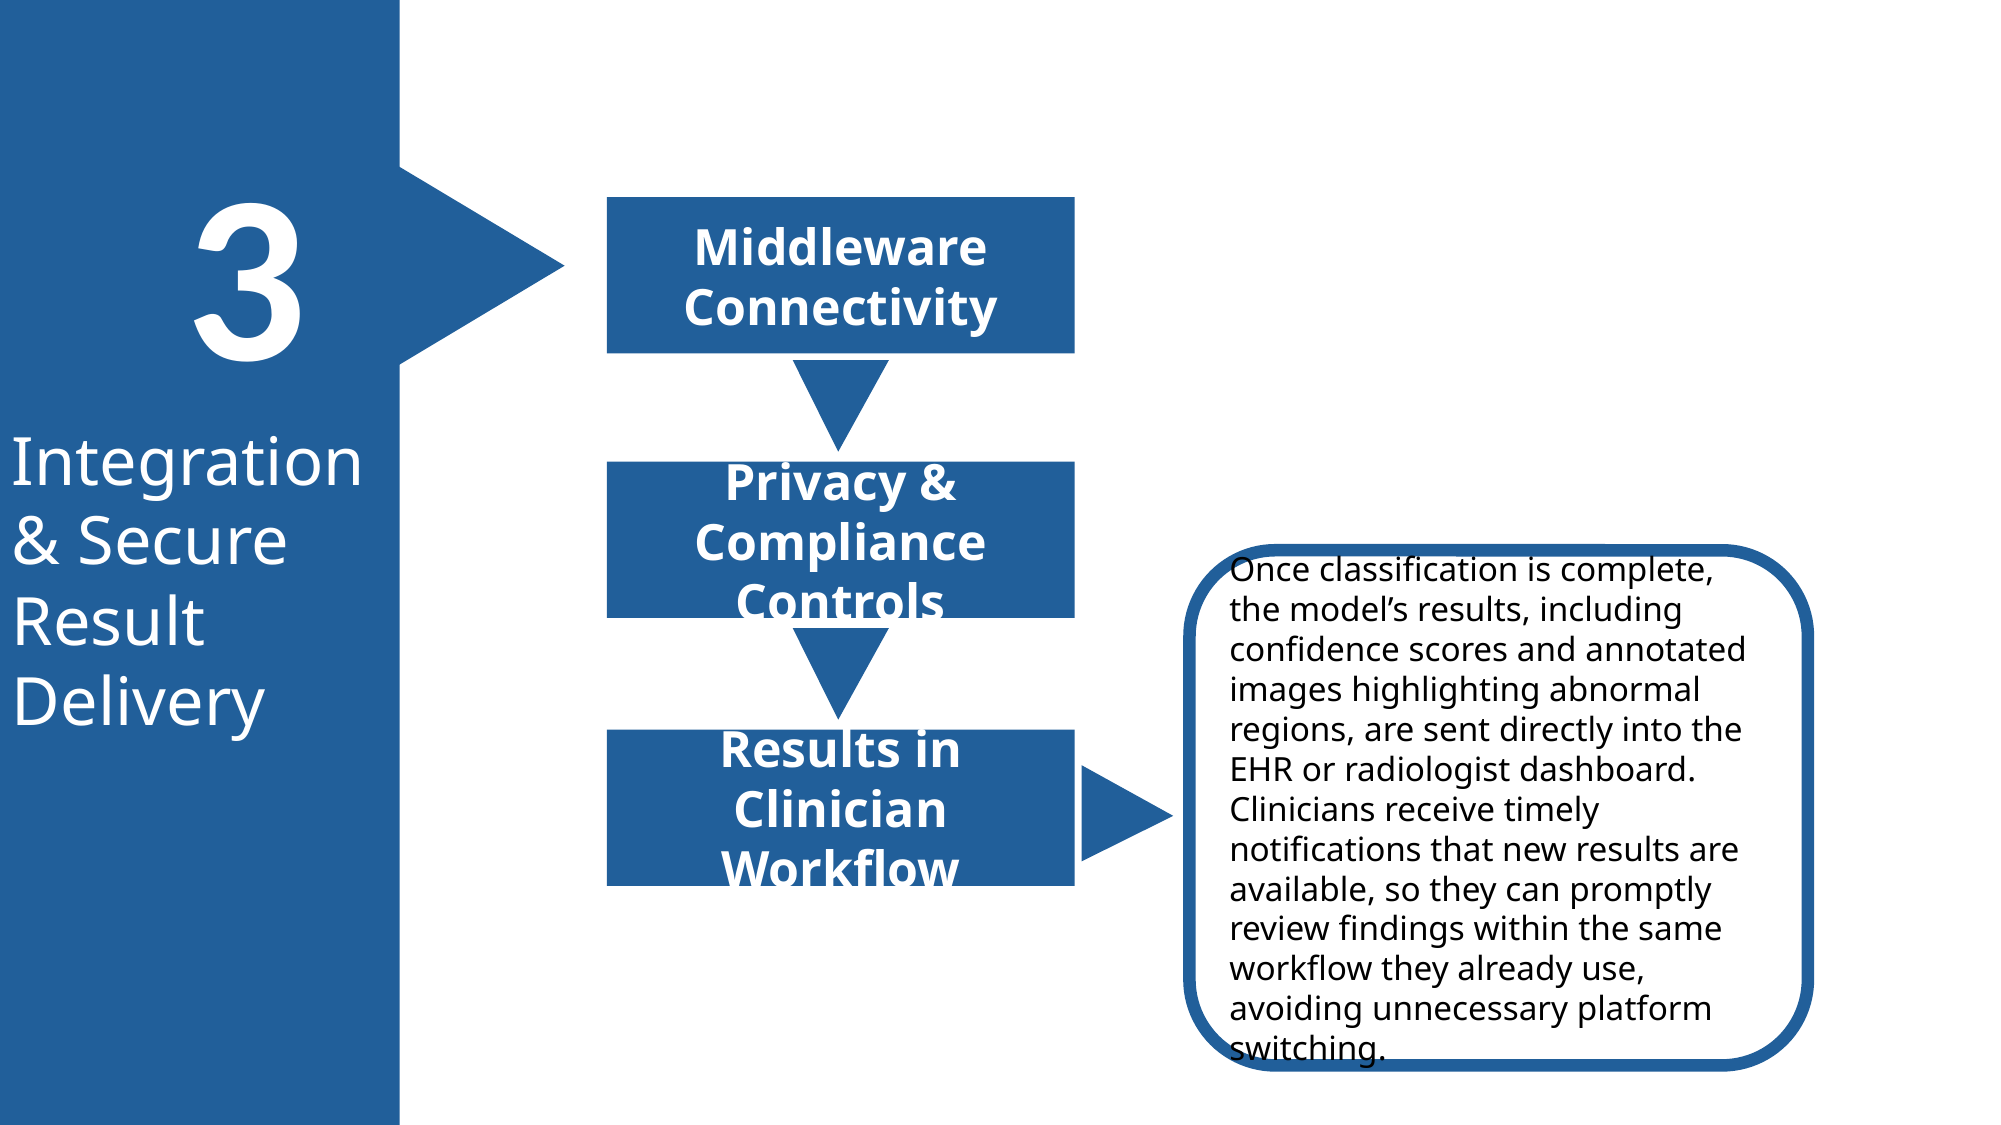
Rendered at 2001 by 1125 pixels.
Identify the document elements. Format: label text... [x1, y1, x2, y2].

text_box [0, 0, 566, 1125]
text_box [606, 729, 1174, 887]
text_box [790, 626, 892, 724]
text_box Once classification is complete, the model’s results, including confidence scores and annotated images highlighting abnormal regions, are sent directly into the EHR or radiologist dashboard. Clinicians receive timely notifications that new results are available, so they can promptly review findings within the same workflow they already use, avoiding unnecessary platform switching. [1187, 548, 1810, 1067]
text_box Privacy & Compliance Controls [605, 460, 1076, 620]
text_box Middleware Connectivity [605, 196, 1076, 355]
text_box [790, 358, 892, 456]
